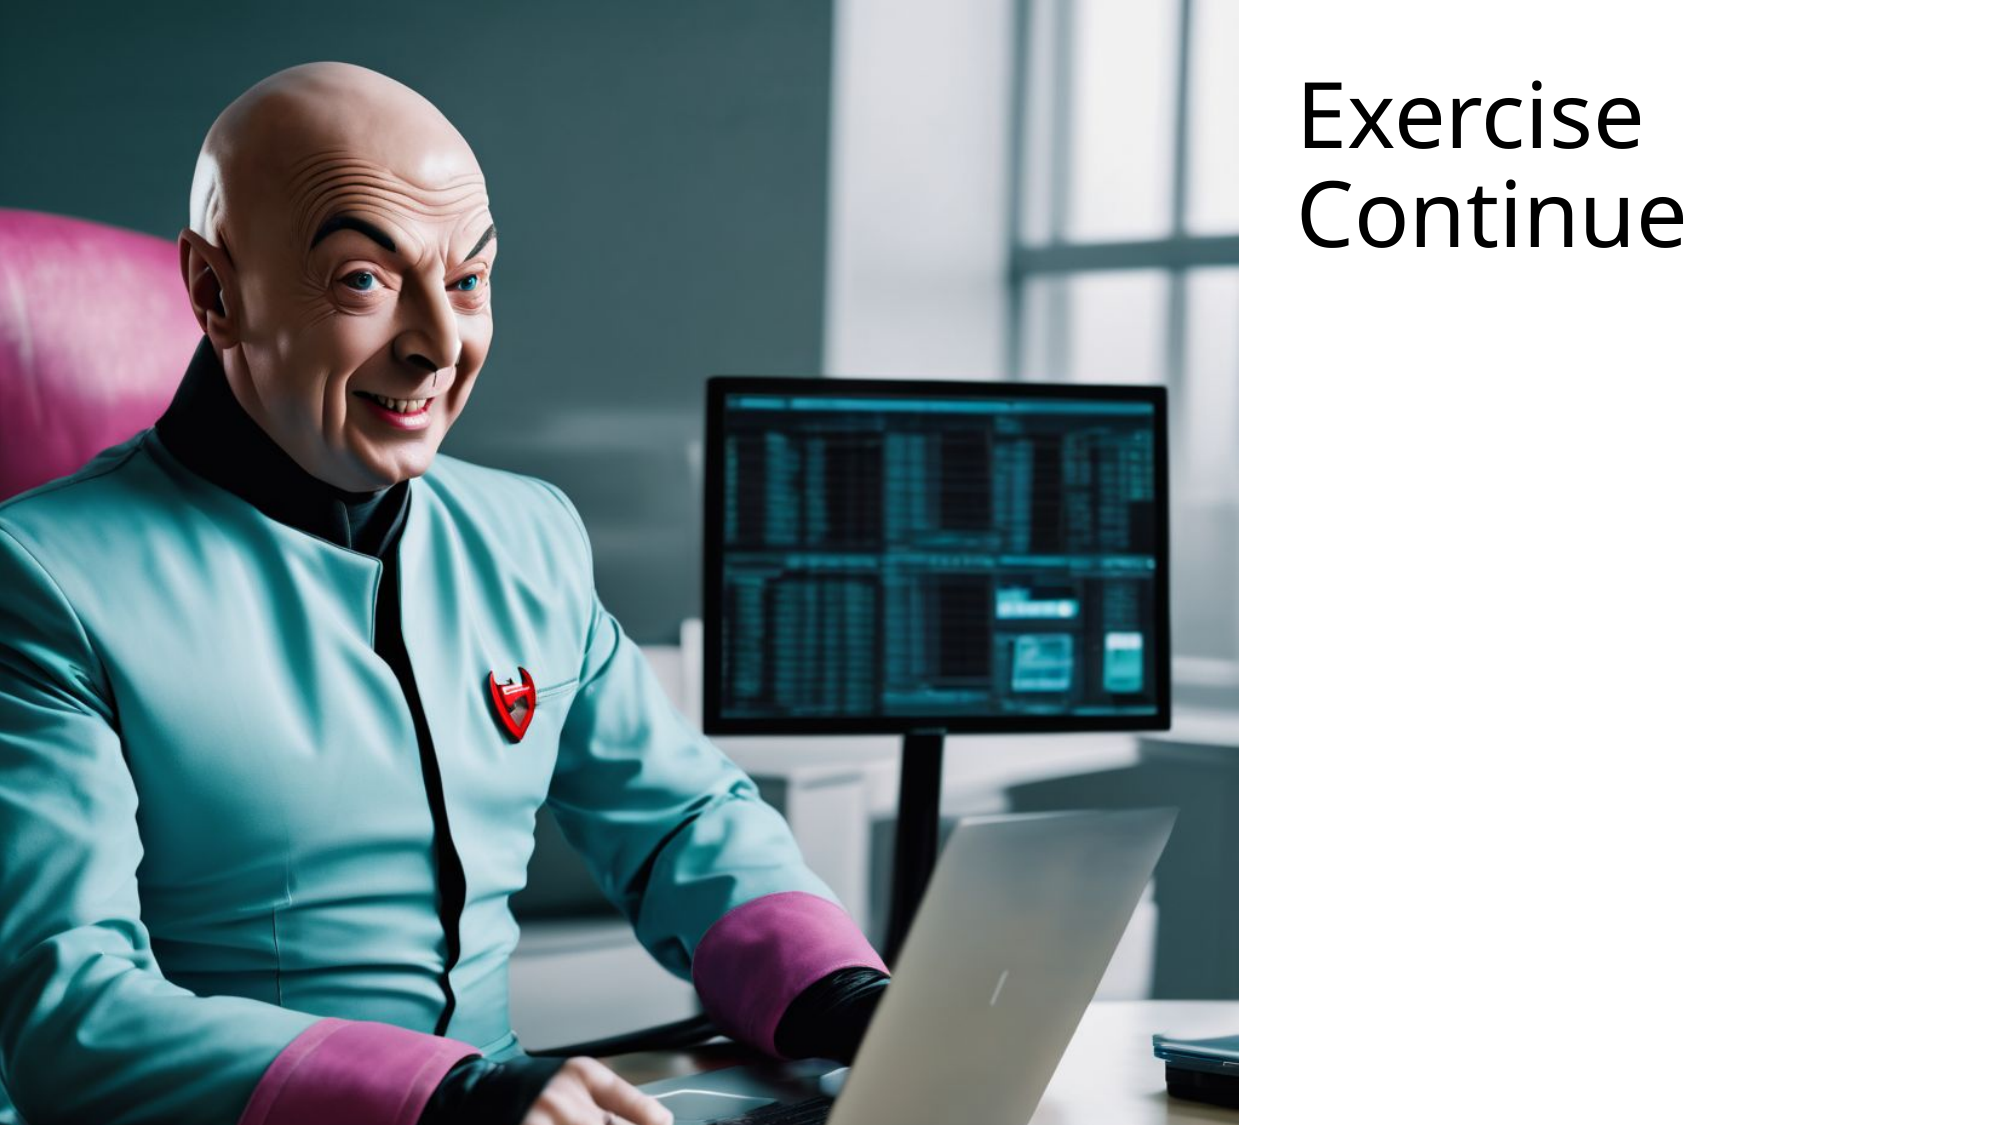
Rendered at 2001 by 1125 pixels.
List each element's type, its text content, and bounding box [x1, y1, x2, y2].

picture [0, 0, 1240, 1125]
title Exercise Continue [1281, 59, 1863, 278]
